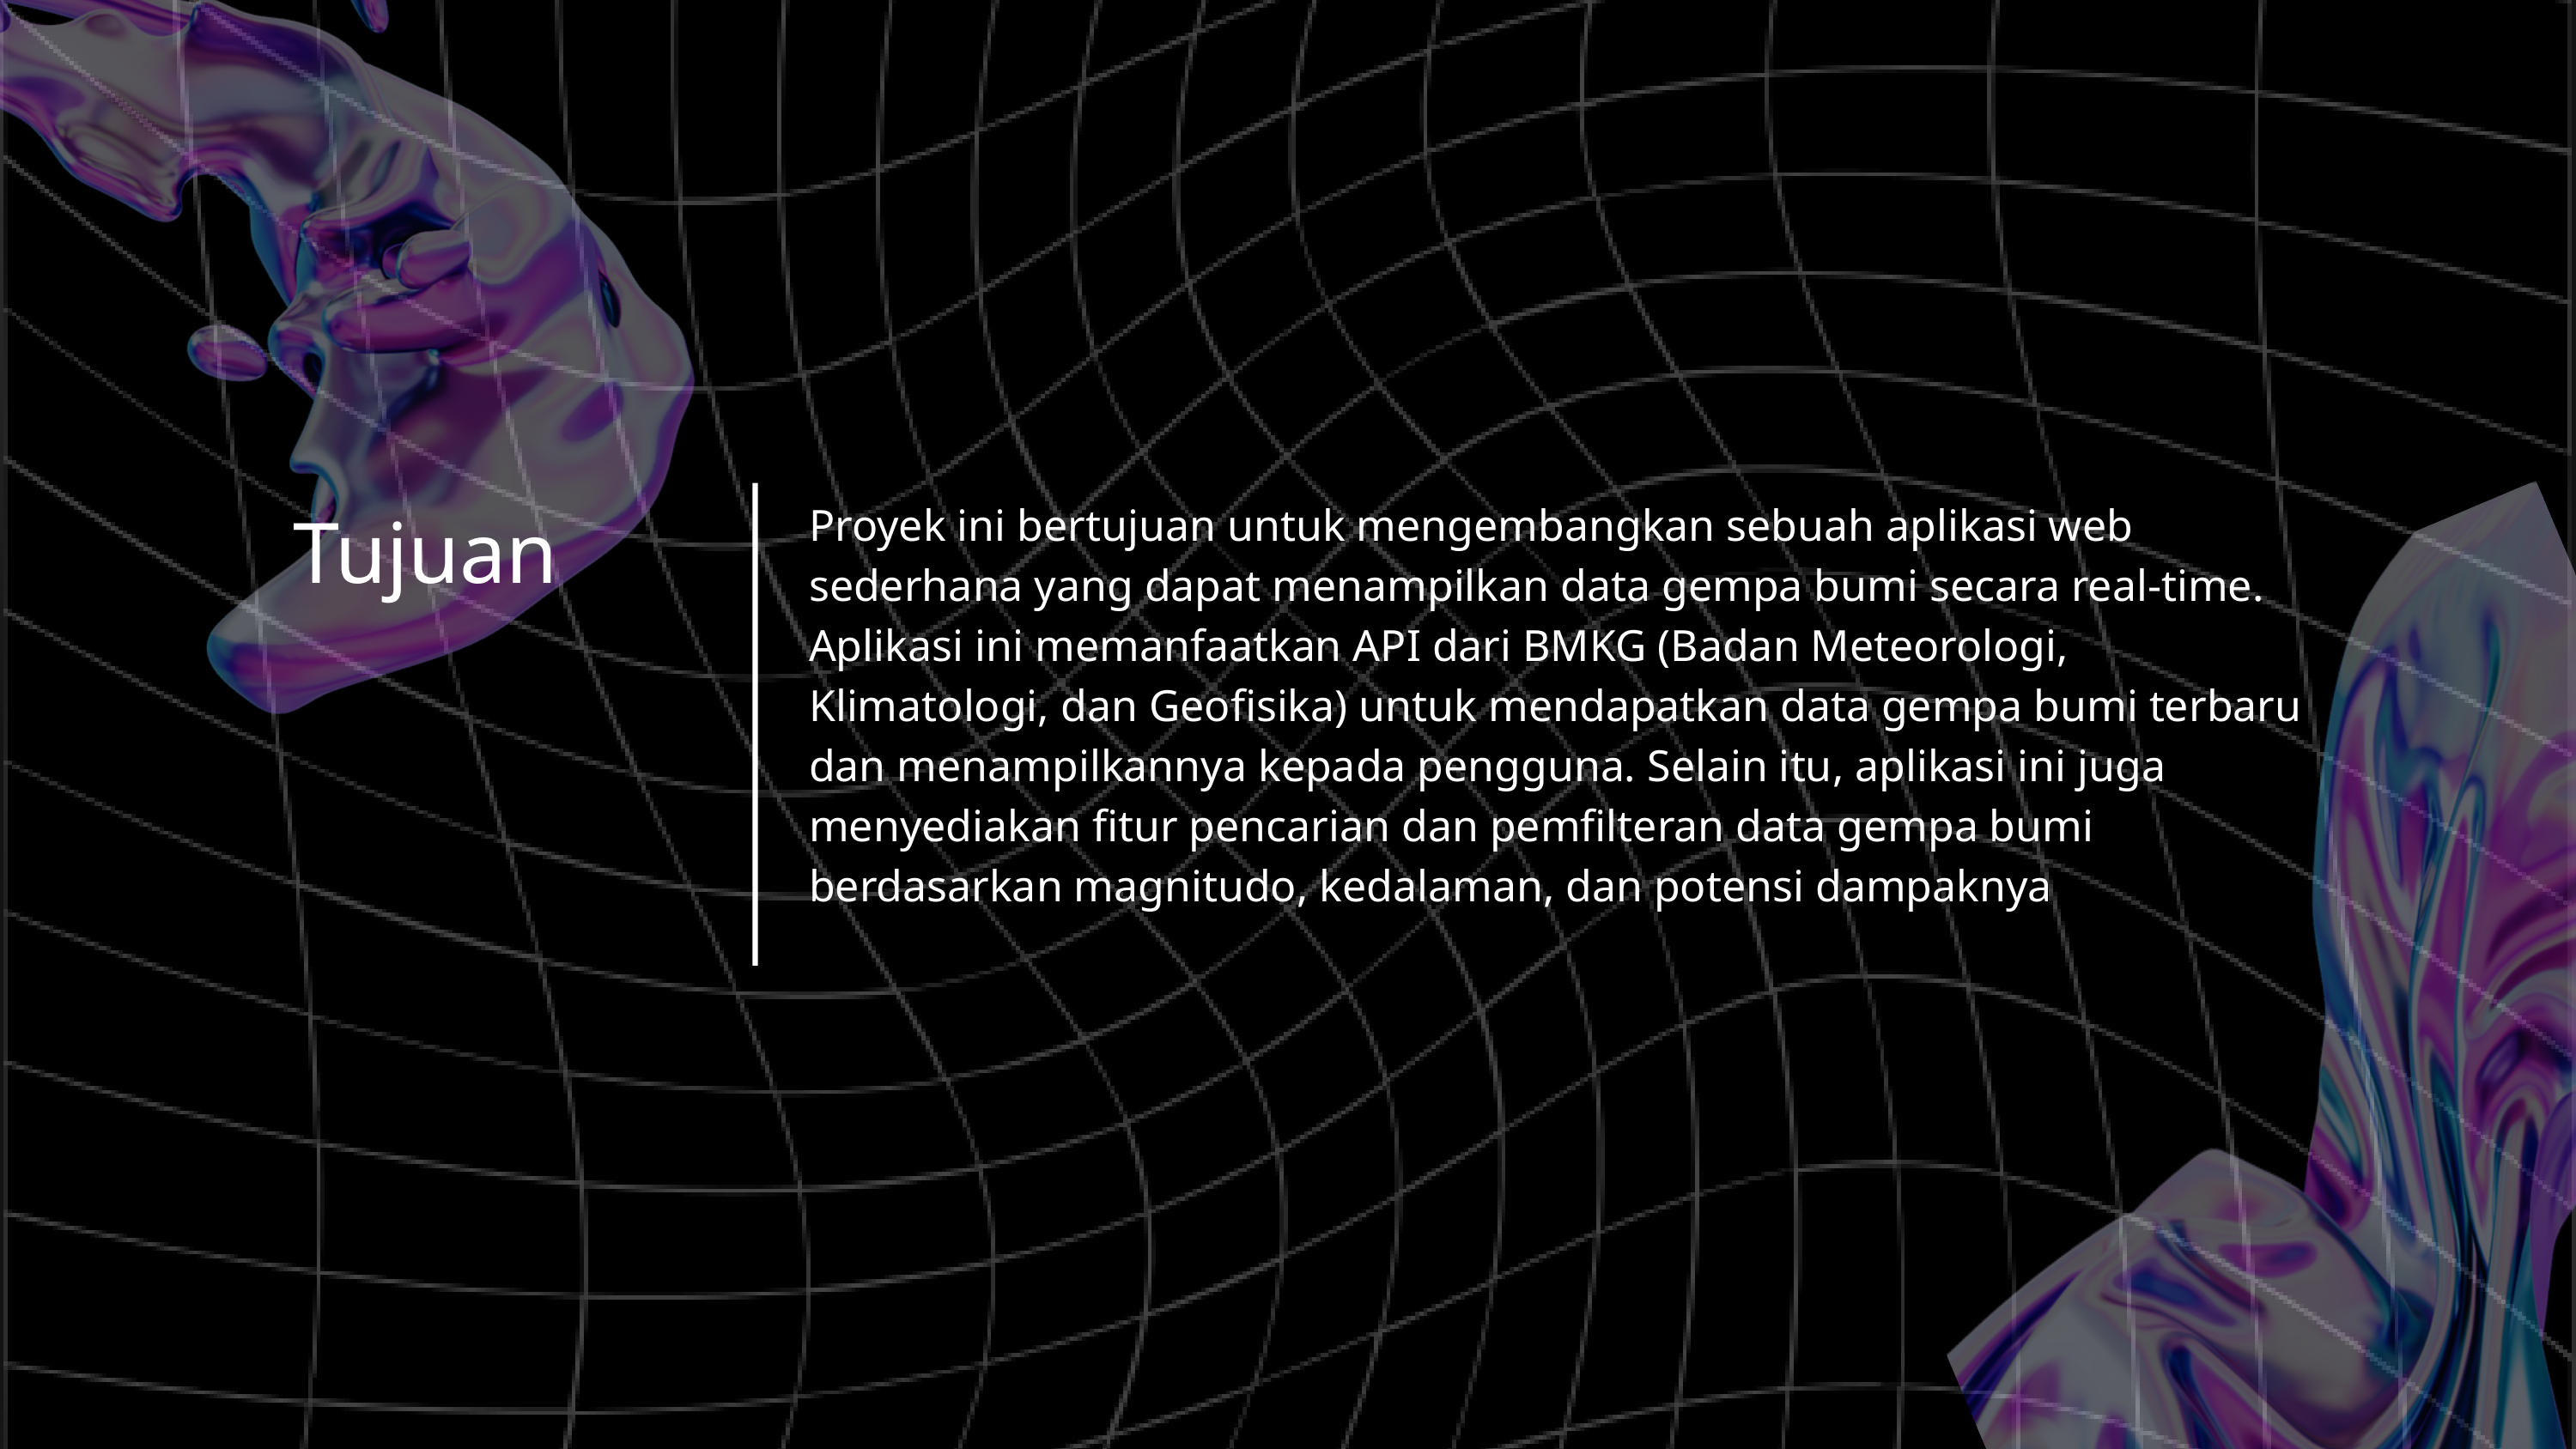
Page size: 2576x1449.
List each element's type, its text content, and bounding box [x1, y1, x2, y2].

text_box [0, 0, 2576, 1449]
text_box [1759, 480, 2576, 1449]
text_box Proyek ini bertujuan untuk mengembangkan sebuah aplikasi web sederhana yang dapat menampilkan data gempa bumi secara real-time. Aplikasi ini memanfaatkan API dari BMKG (Badan Meteorologi, Klimatologi, dan Geofisika) untuk mendapatkan data gempa bumi terbaru dan menampilkannya kepada pengguna. Selain itu, aplikasi ini juga menyediakan fitur pencarian dan pemfilteran data gempa bumi berdasarkan magnitudo, kedalaman, dan potensi dampaknya [808, 489, 2312, 911]
text_box Tujuan [275, 482, 577, 600]
text_box [0, 0, 702, 722]
